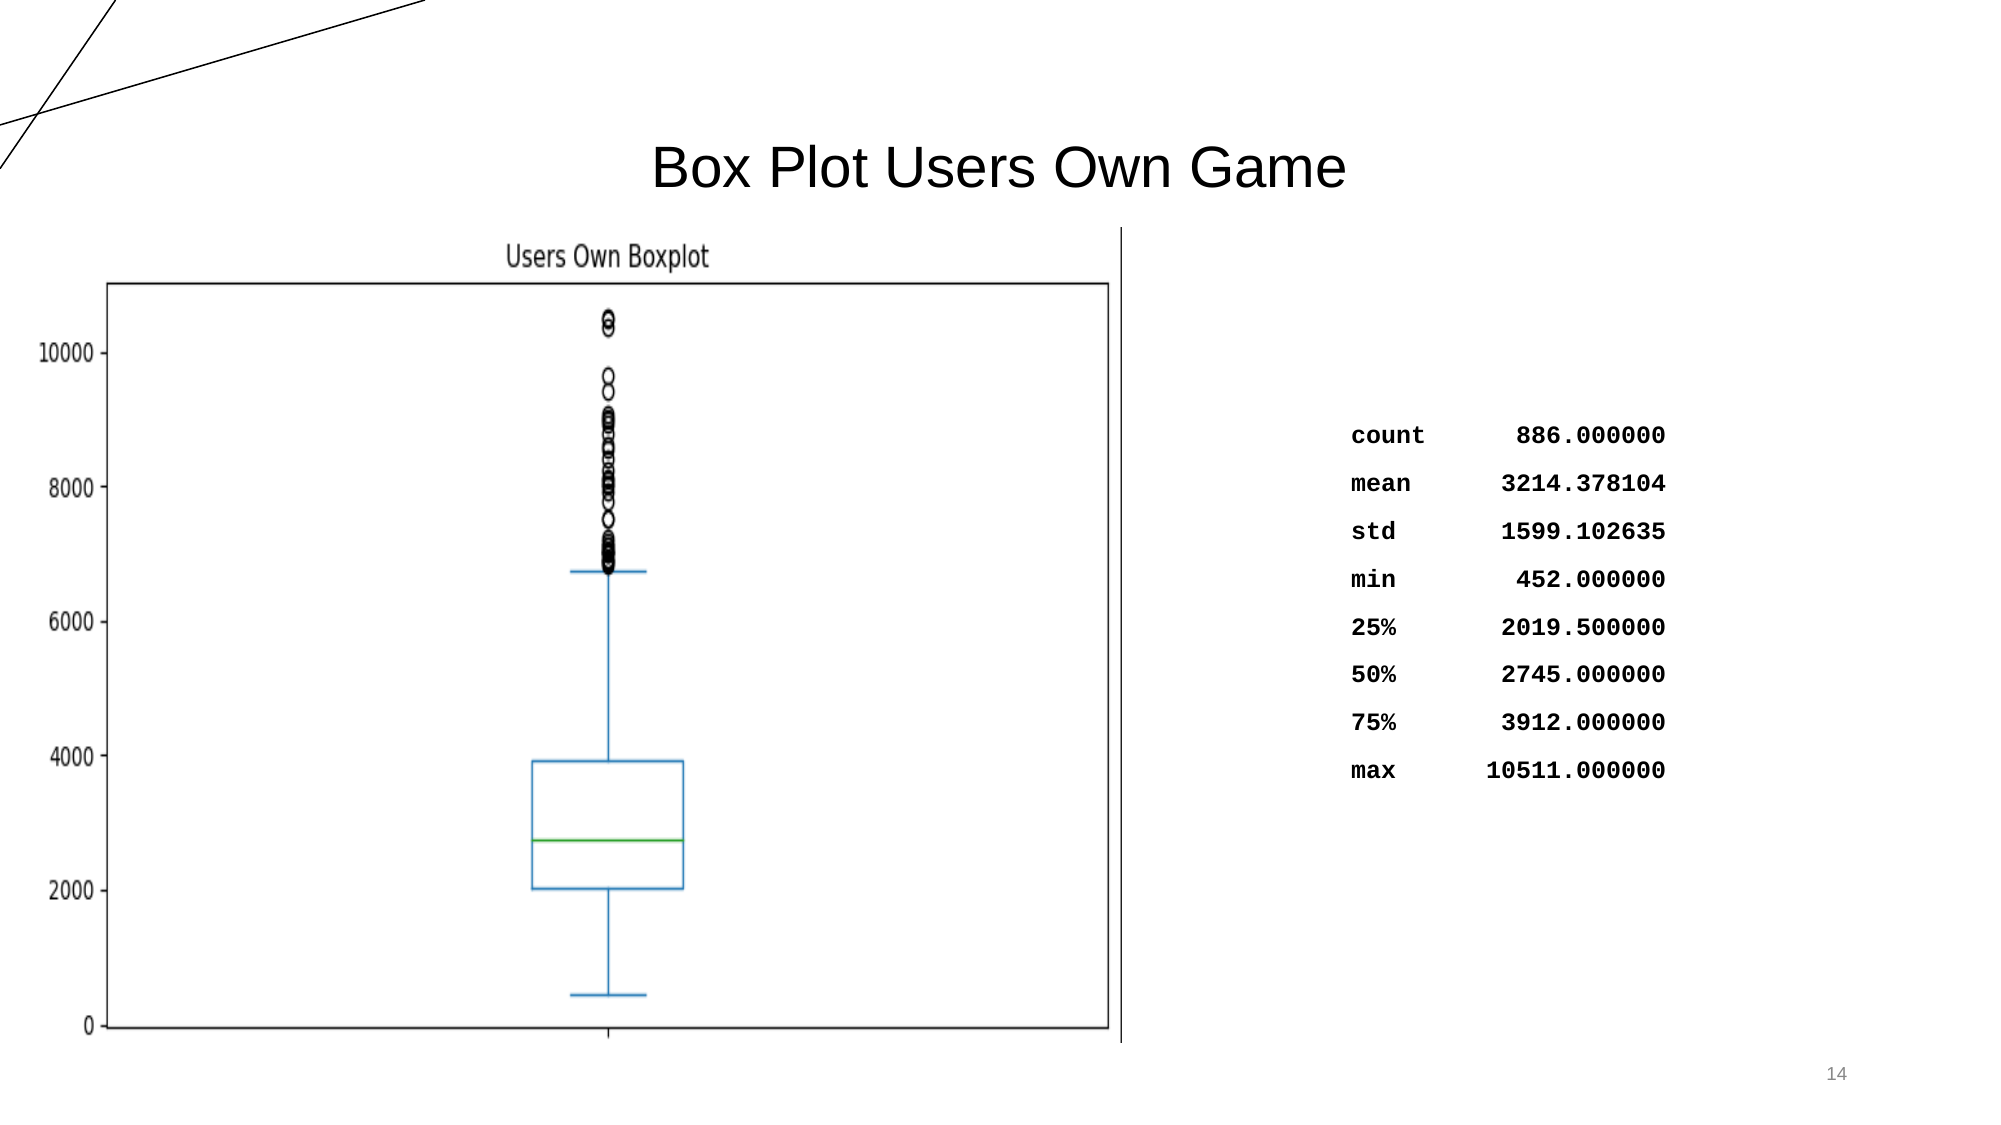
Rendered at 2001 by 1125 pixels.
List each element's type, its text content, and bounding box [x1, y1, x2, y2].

slide_number ‹#› [1412, 1042, 1863, 1103]
title Box Plot Users Own Game [137, 59, 1863, 278]
text_box count 886.000000 mean 3214.378104 std 1599.102635 min 452.000000 25% 2019.500000 50% 2745.000000 75% 3912.000000 max 10511.000000 [1336, 414, 1692, 804]
picture [24, 227, 1122, 1043]
